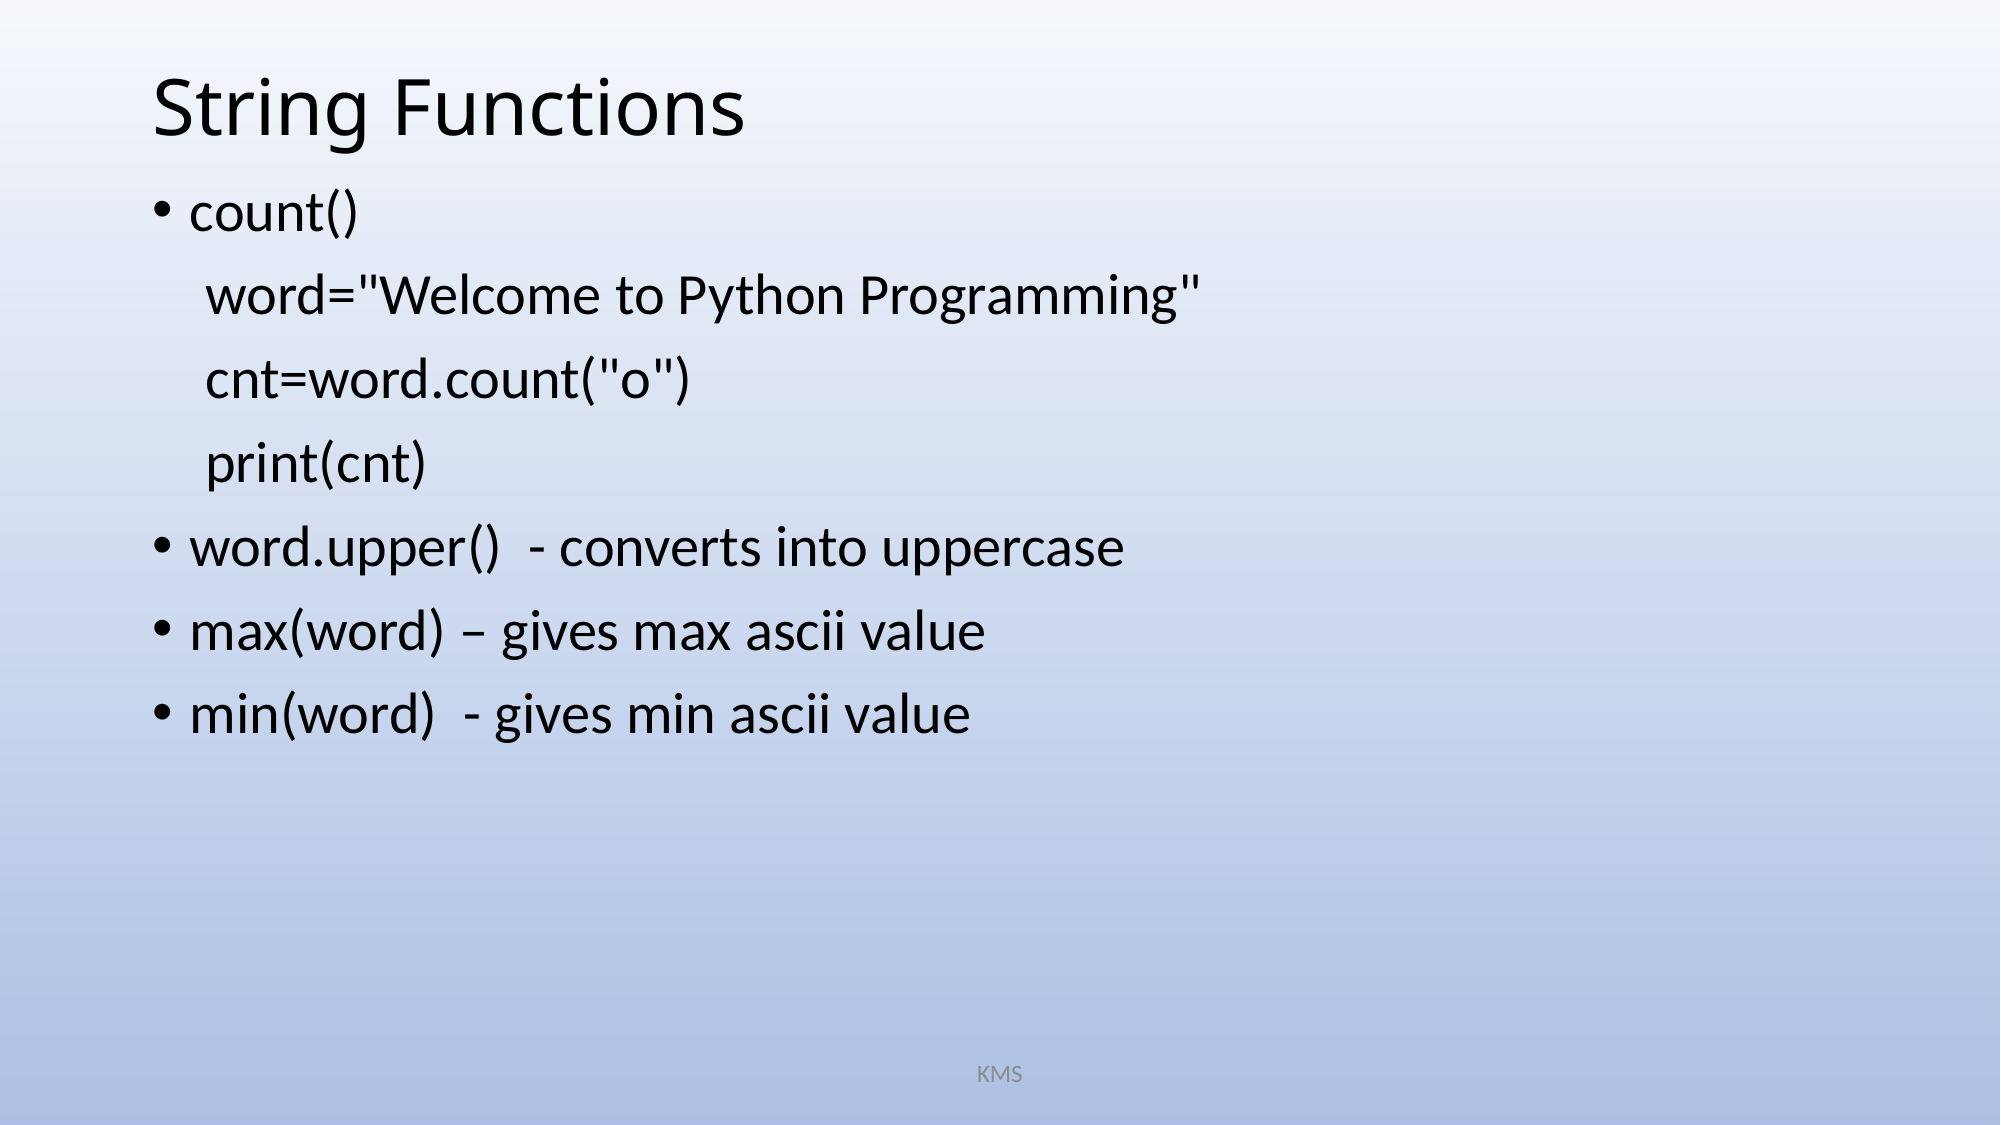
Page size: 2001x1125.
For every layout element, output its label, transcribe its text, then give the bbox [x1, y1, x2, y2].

list count() word="Welcome to Python Programming" cnt=word.count("o") print(cnt) word.upper() - converts into uppercase max(word) – gives max ascii value min(word) - gives min ascii value [137, 173, 1863, 1014]
footer KMS [662, 1042, 1338, 1103]
title String Functions [137, 59, 1863, 160]
